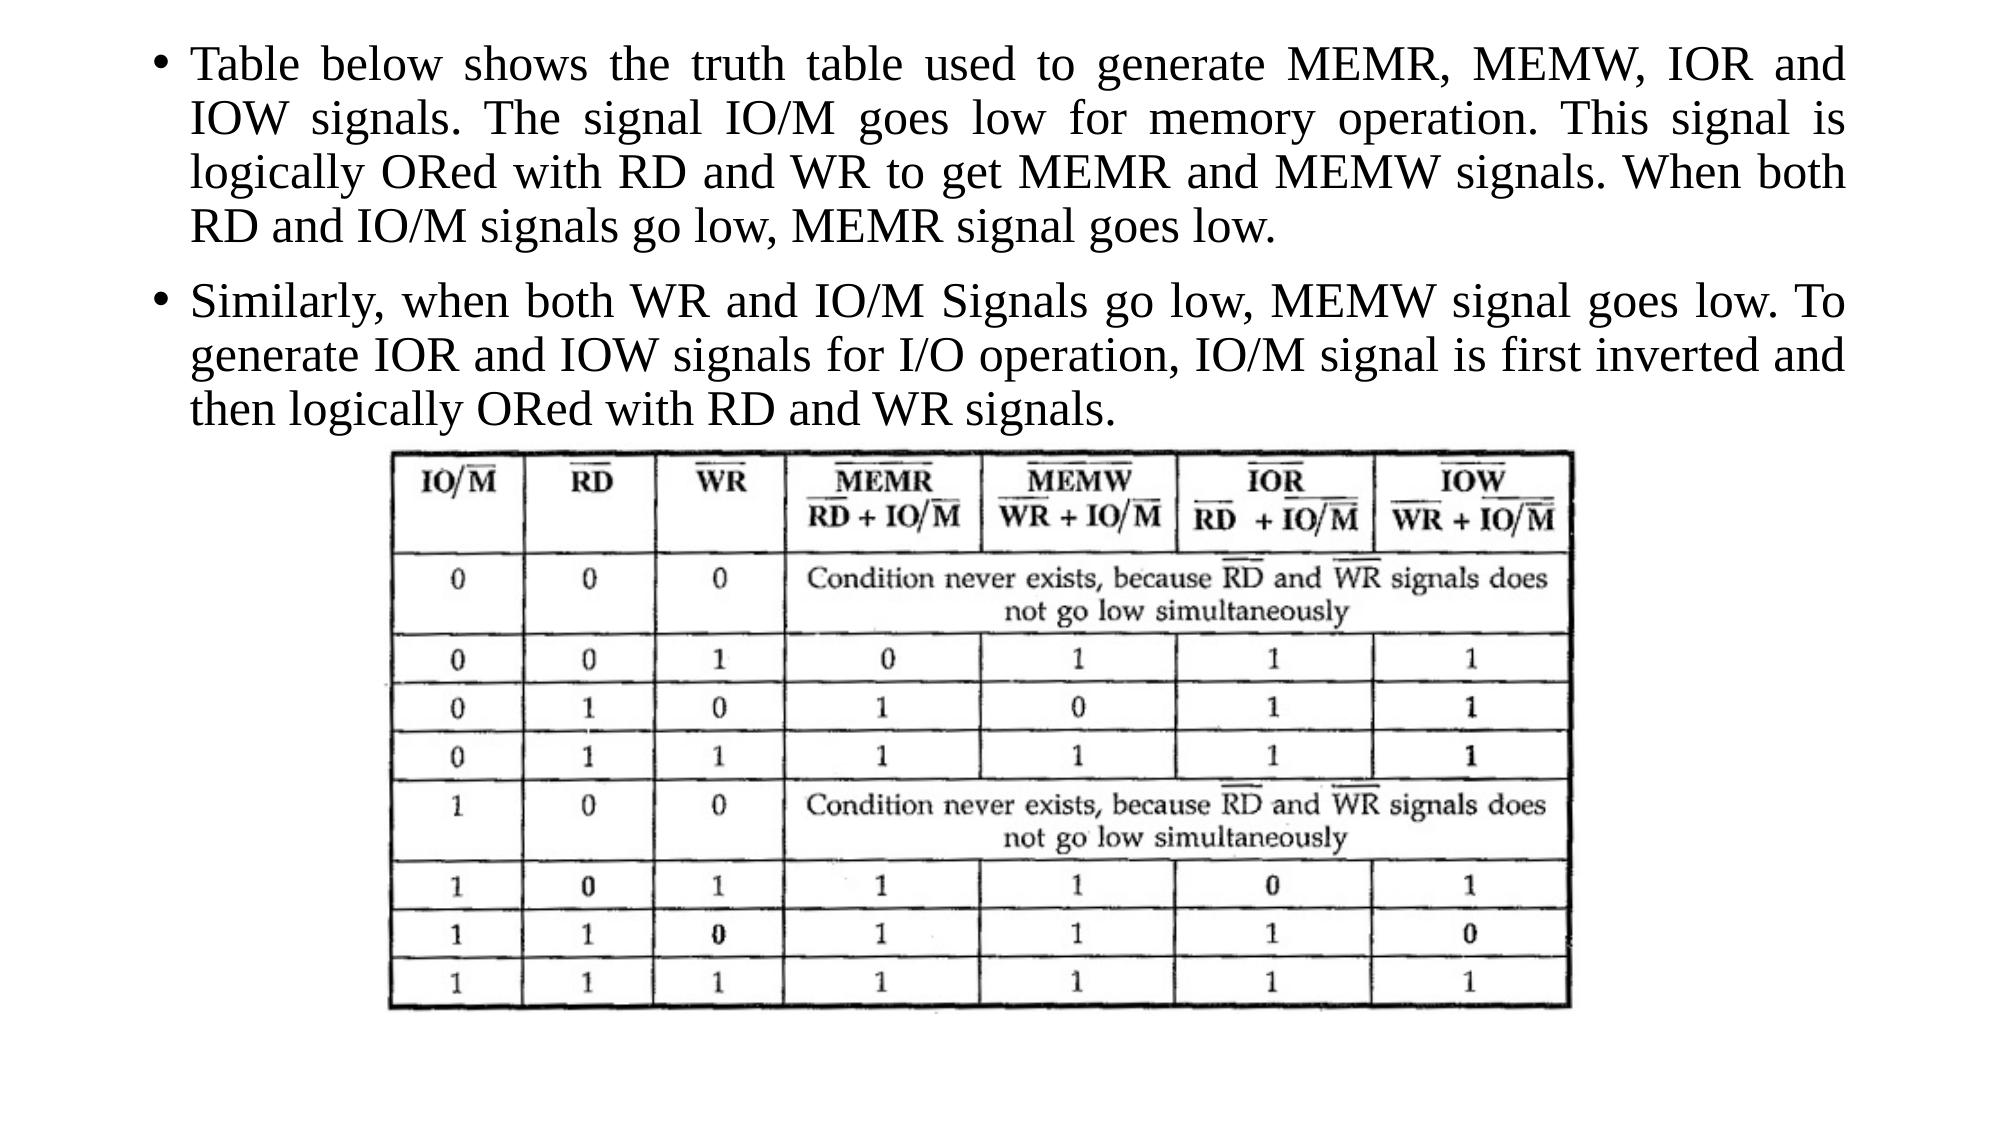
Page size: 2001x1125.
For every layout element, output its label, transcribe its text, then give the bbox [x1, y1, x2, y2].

picture [379, 441, 1580, 1014]
list Table below shows the truth table used to generate MEMR, MEMW, IOR and IOW signals. The signal IO/M goes low for memory operation. This signal is logically ORed with RD and WR to get MEMR and MEMW signals. When both RD and IO/M signals go low, MEMR signal goes low. Similarly, when both WR and IO/M Signals go low, MEMW signal goes low. To generate IOR and IOW signals for I/O operation, IO/M signal is first inverted and then logically ORed with RD and WR signals. [137, 29, 1863, 1014]
